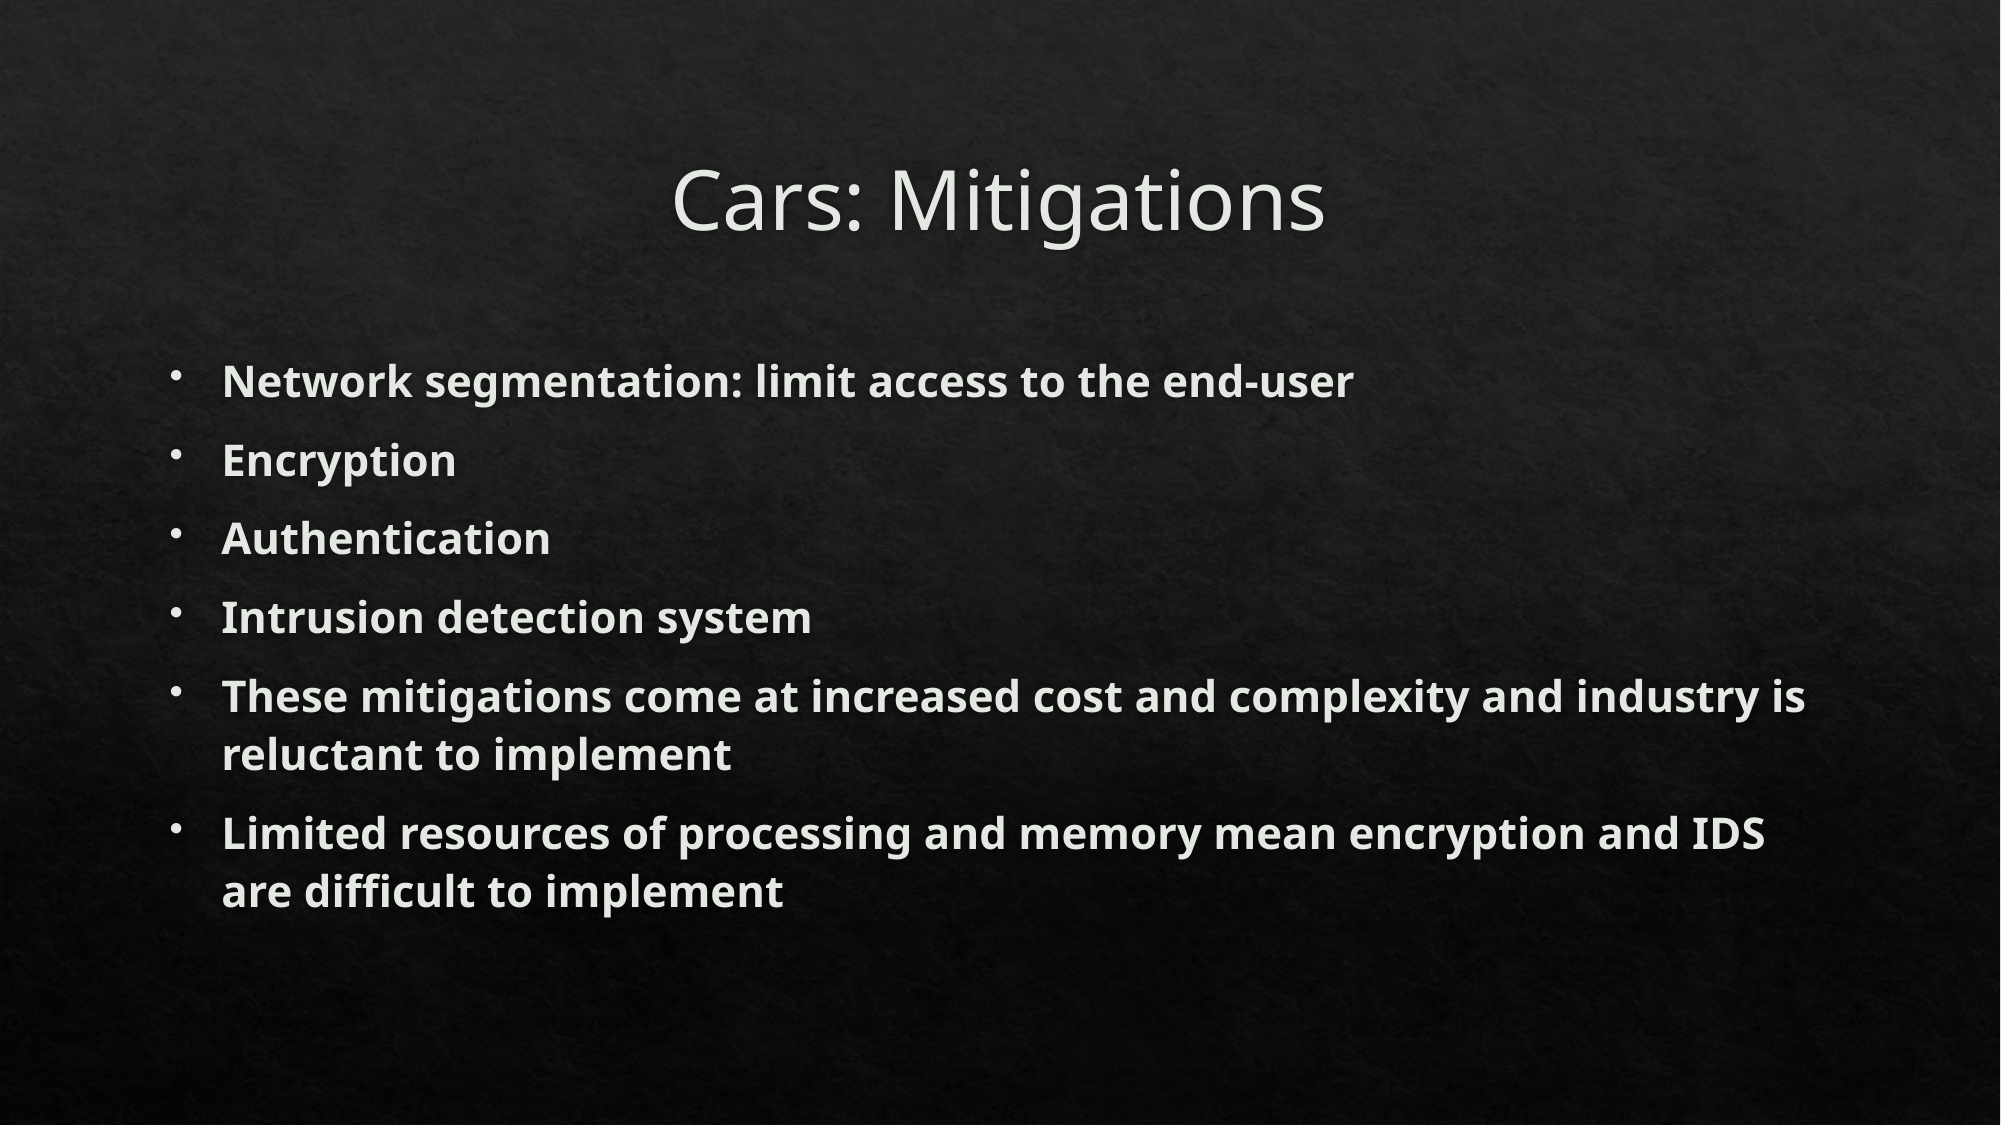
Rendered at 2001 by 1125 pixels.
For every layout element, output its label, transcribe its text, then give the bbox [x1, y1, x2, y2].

list Network segmentation: limit access to the end-user Encryption Authentication Intrusion detection system These mitigations come at increased cost and complexity and industry is reluctant to implement Limited resources of processing and memory mean encryption and IDS are difficult to implement [149, 340, 1849, 950]
title Cars: Mitigations [149, 99, 1849, 307]
